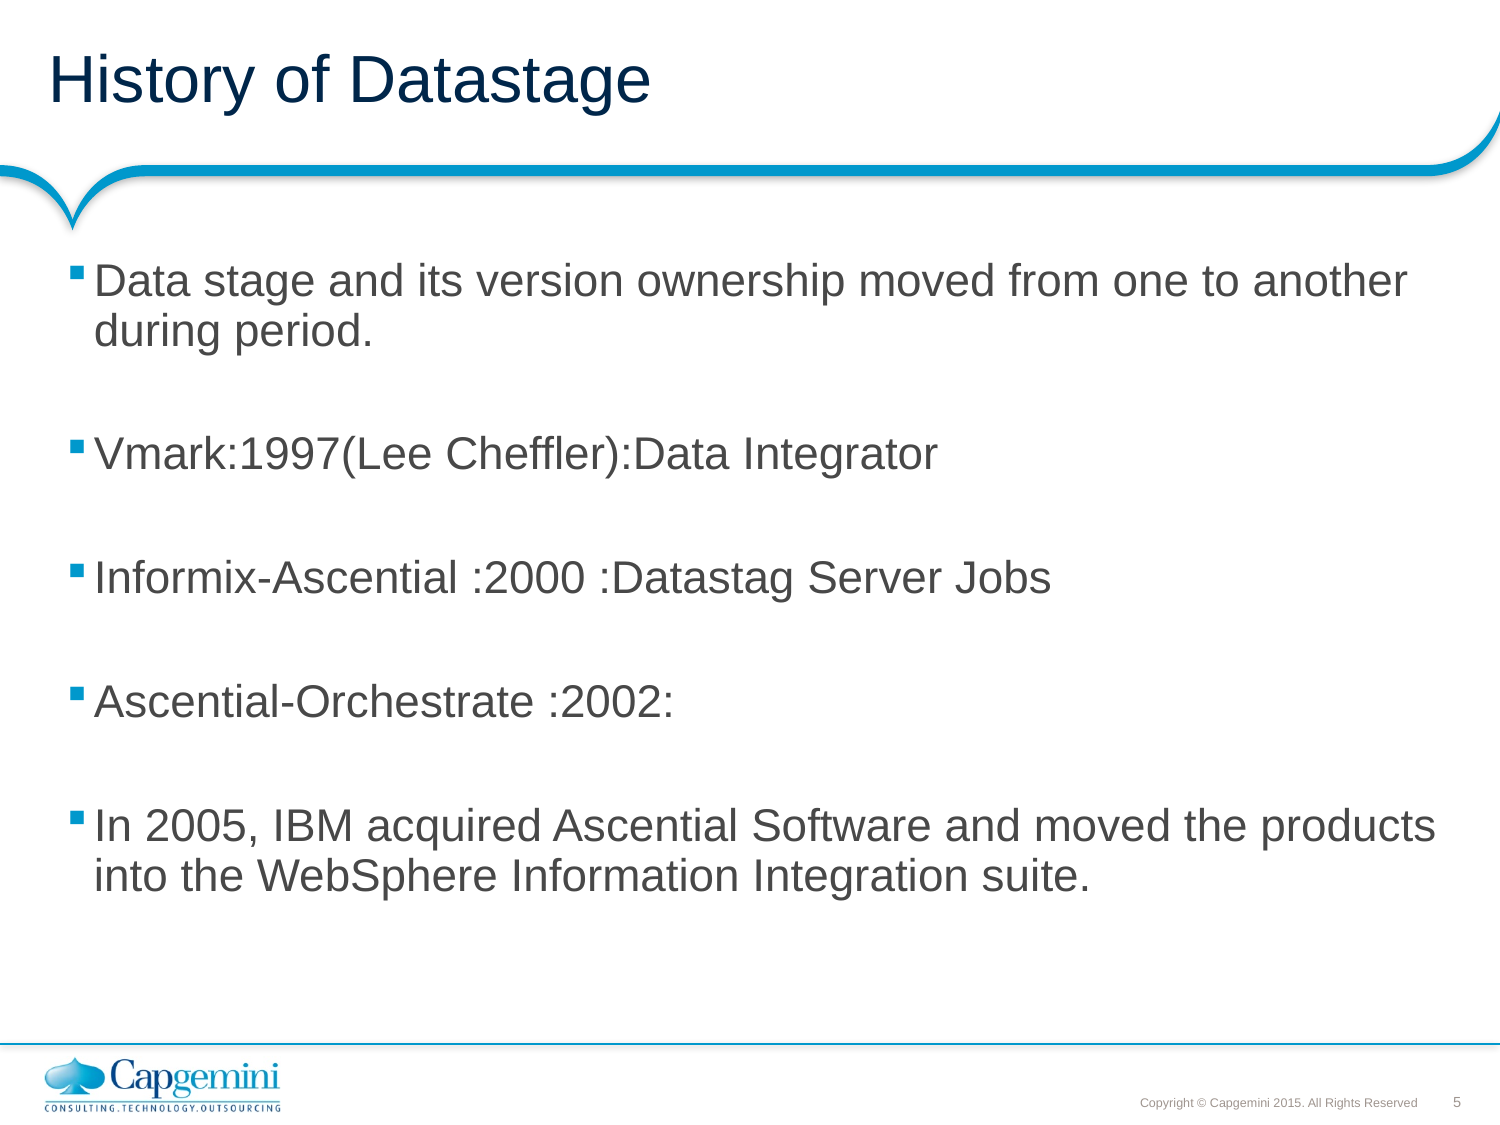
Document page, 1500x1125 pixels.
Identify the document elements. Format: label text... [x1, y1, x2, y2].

picture [44, 1056, 281, 1113]
title History of Datastage [0, 0, 1500, 165]
list Data stage and its version ownership moved from one to another during period. Vmark:1997(Lee Cheffler):Data Integrator Informix-Ascential :2000 :Datastag Server Jobs Ascential-Orchestrate :2002: In 2005, IBM acquired Ascential Software and moved the products into the WebSphere Information Integration suite. [48, 245, 1500, 1007]
